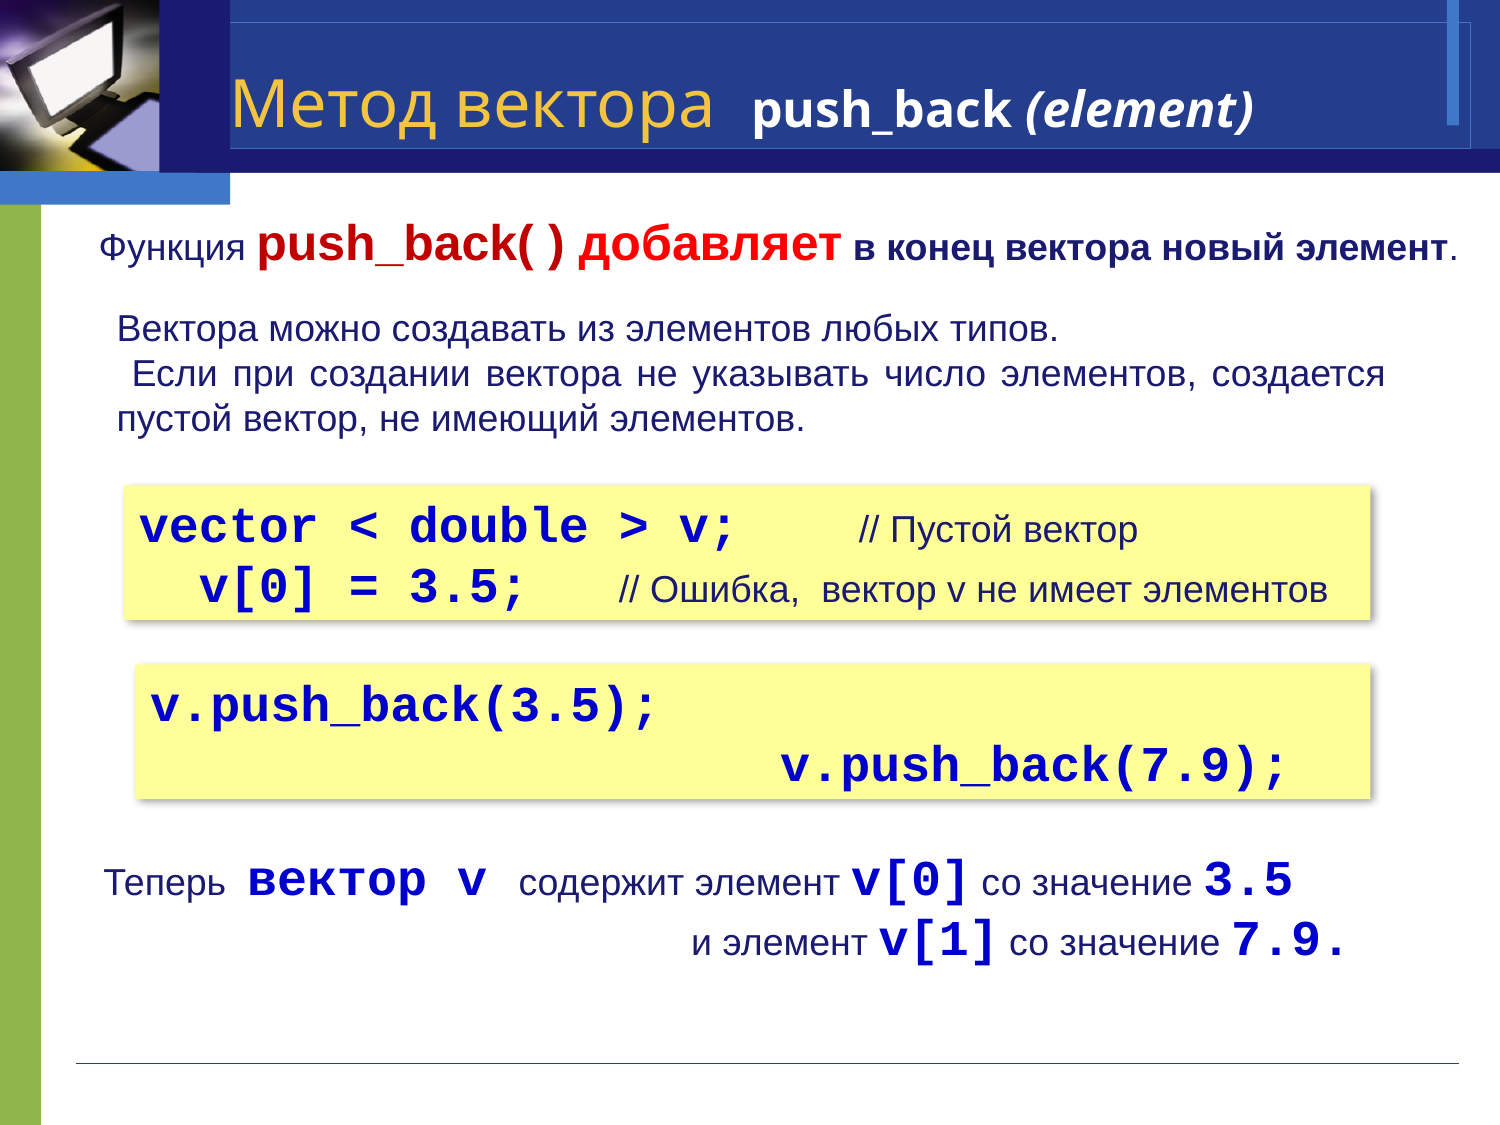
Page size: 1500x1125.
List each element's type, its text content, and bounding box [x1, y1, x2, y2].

text_box Функция push_back( ) добавляет в конец вектора новый элемент. [84, 202, 1493, 278]
title Метод вектора push_back (element) [213, 54, 1500, 148]
text_box v.push_back(3.5); v.push_back(7.9); [135, 664, 1371, 800]
text_box vector < double > v; // Пустой вектор v[0] = 3.5; // Ошибка, вектор v не имеет элементов [123, 485, 1371, 621]
picture [0, 0, 159, 171]
text_box Теперь вектор v содержит элемент v[0] со значение 3.5 и элемент v[1] со значение 7.9. [88, 837, 1402, 973]
text_box Вектора можно создавать из элементов любых типов. Если при создании вектора не указывать число элементов, создается пустой вектор, не имеющий элементов. [101, 296, 1402, 492]
